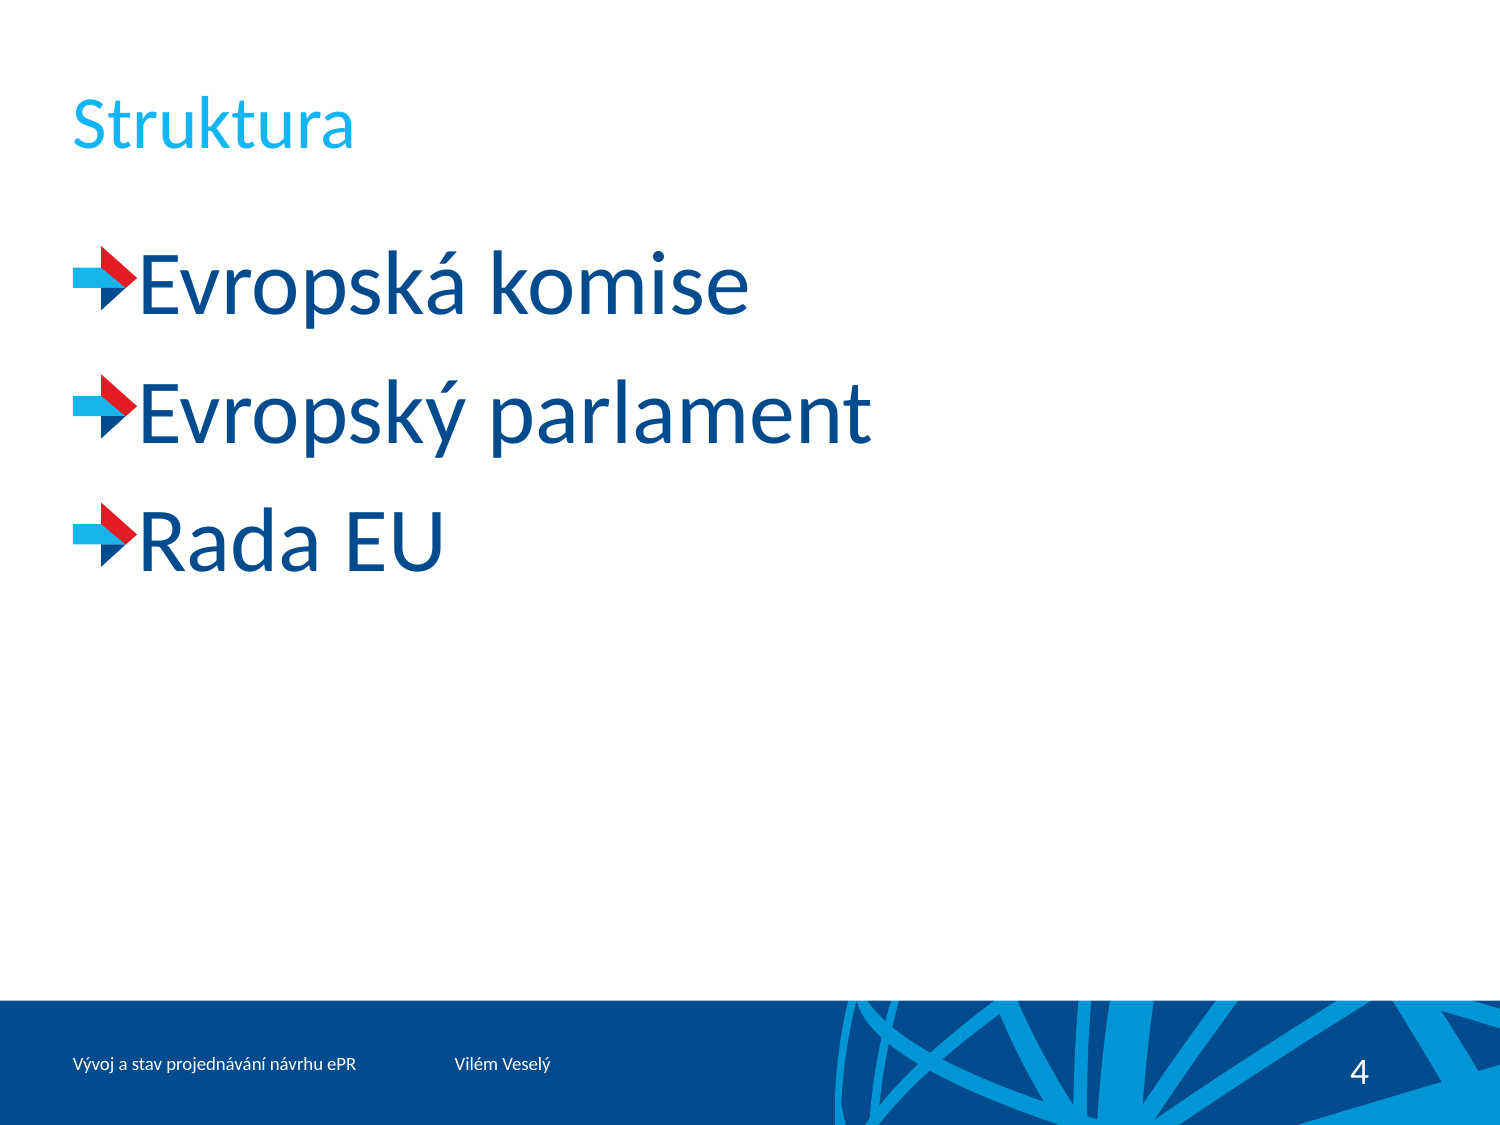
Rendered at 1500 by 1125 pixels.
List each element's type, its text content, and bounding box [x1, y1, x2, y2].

title Struktura [72, 73, 1425, 164]
list Evropská komise Evropský parlament Rada EU [72, 164, 1425, 928]
